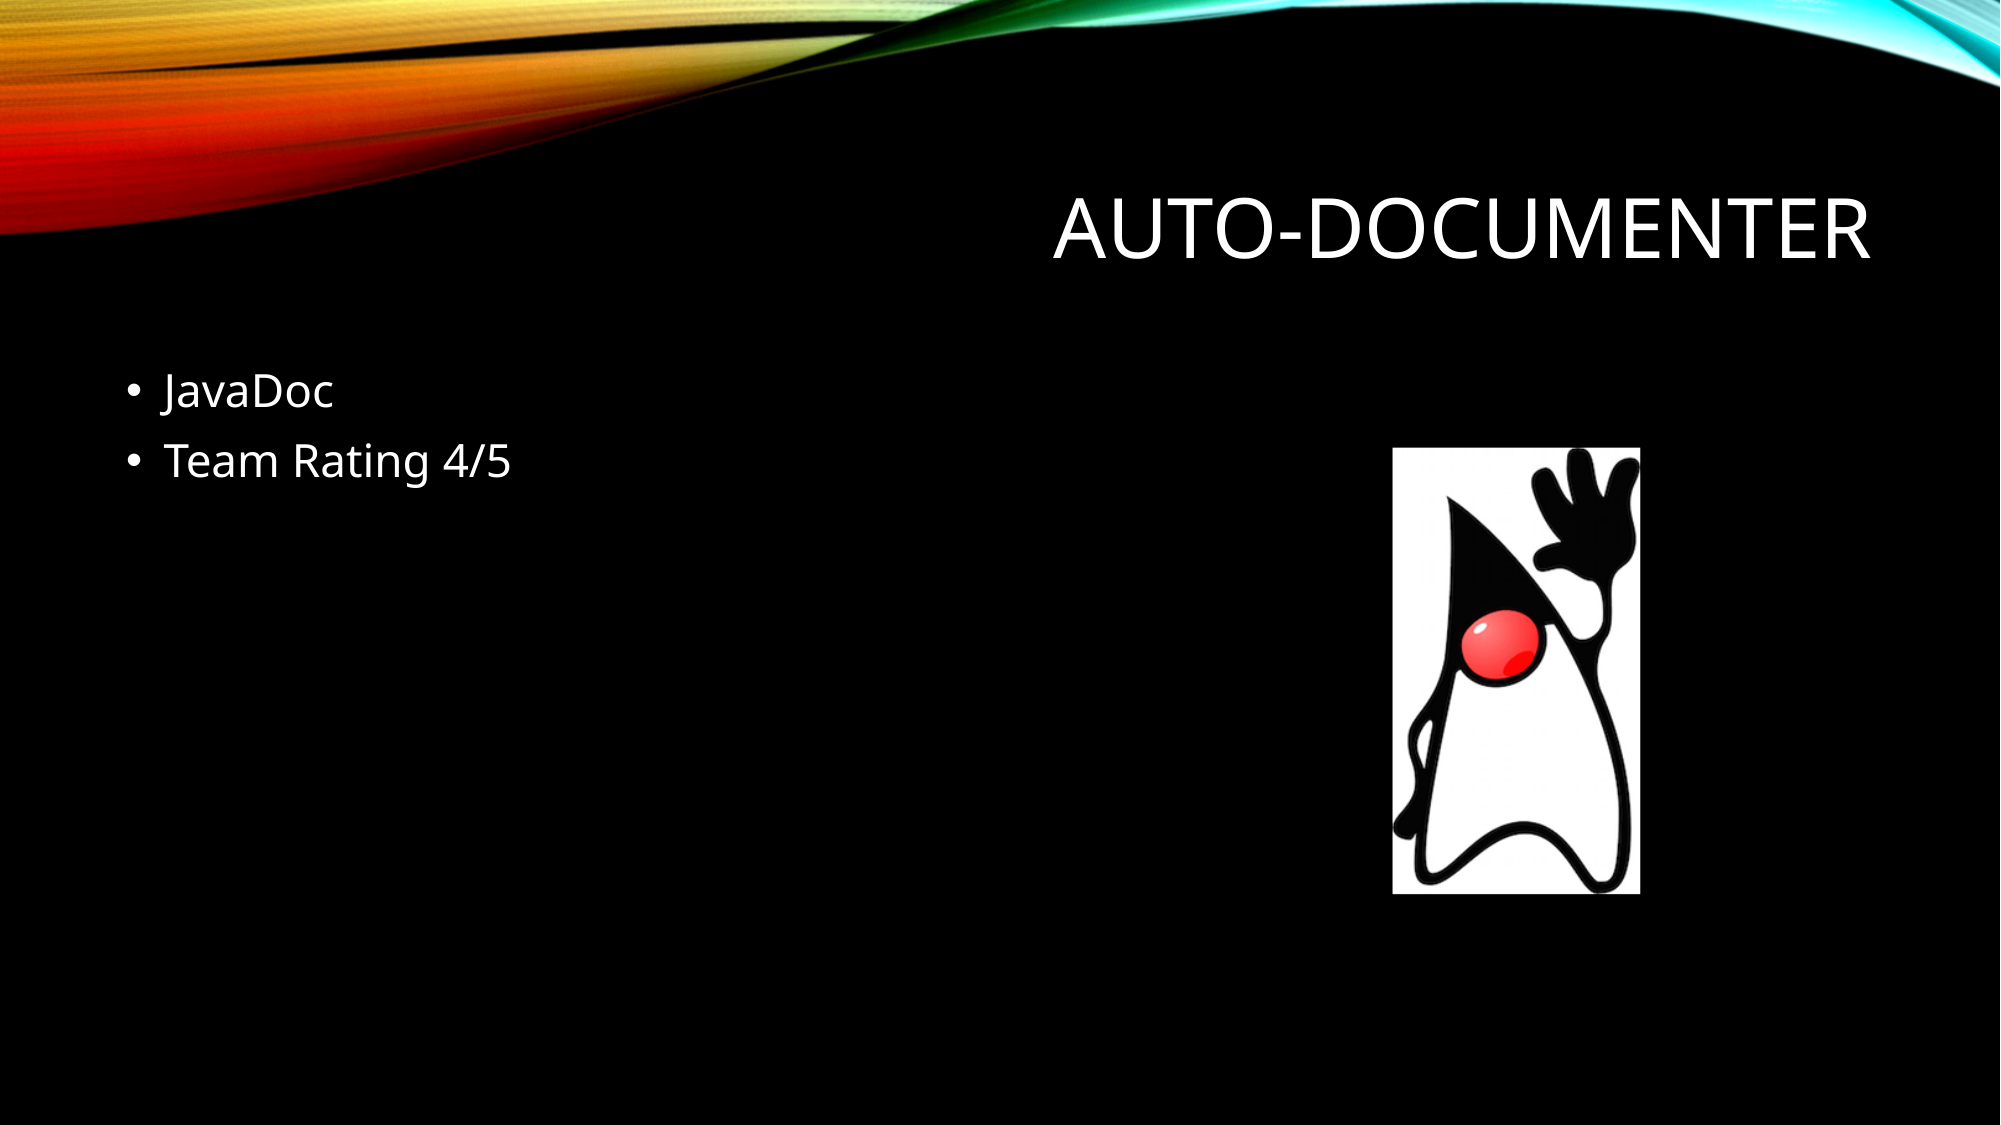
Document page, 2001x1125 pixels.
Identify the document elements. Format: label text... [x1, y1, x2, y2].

picture [1145, 423, 1888, 920]
title Auto-documenter [474, 125, 1888, 338]
list JavaDoc Team Rating 4/5 [111, 360, 1066, 1021]
picture [0, 0, 2000, 237]
